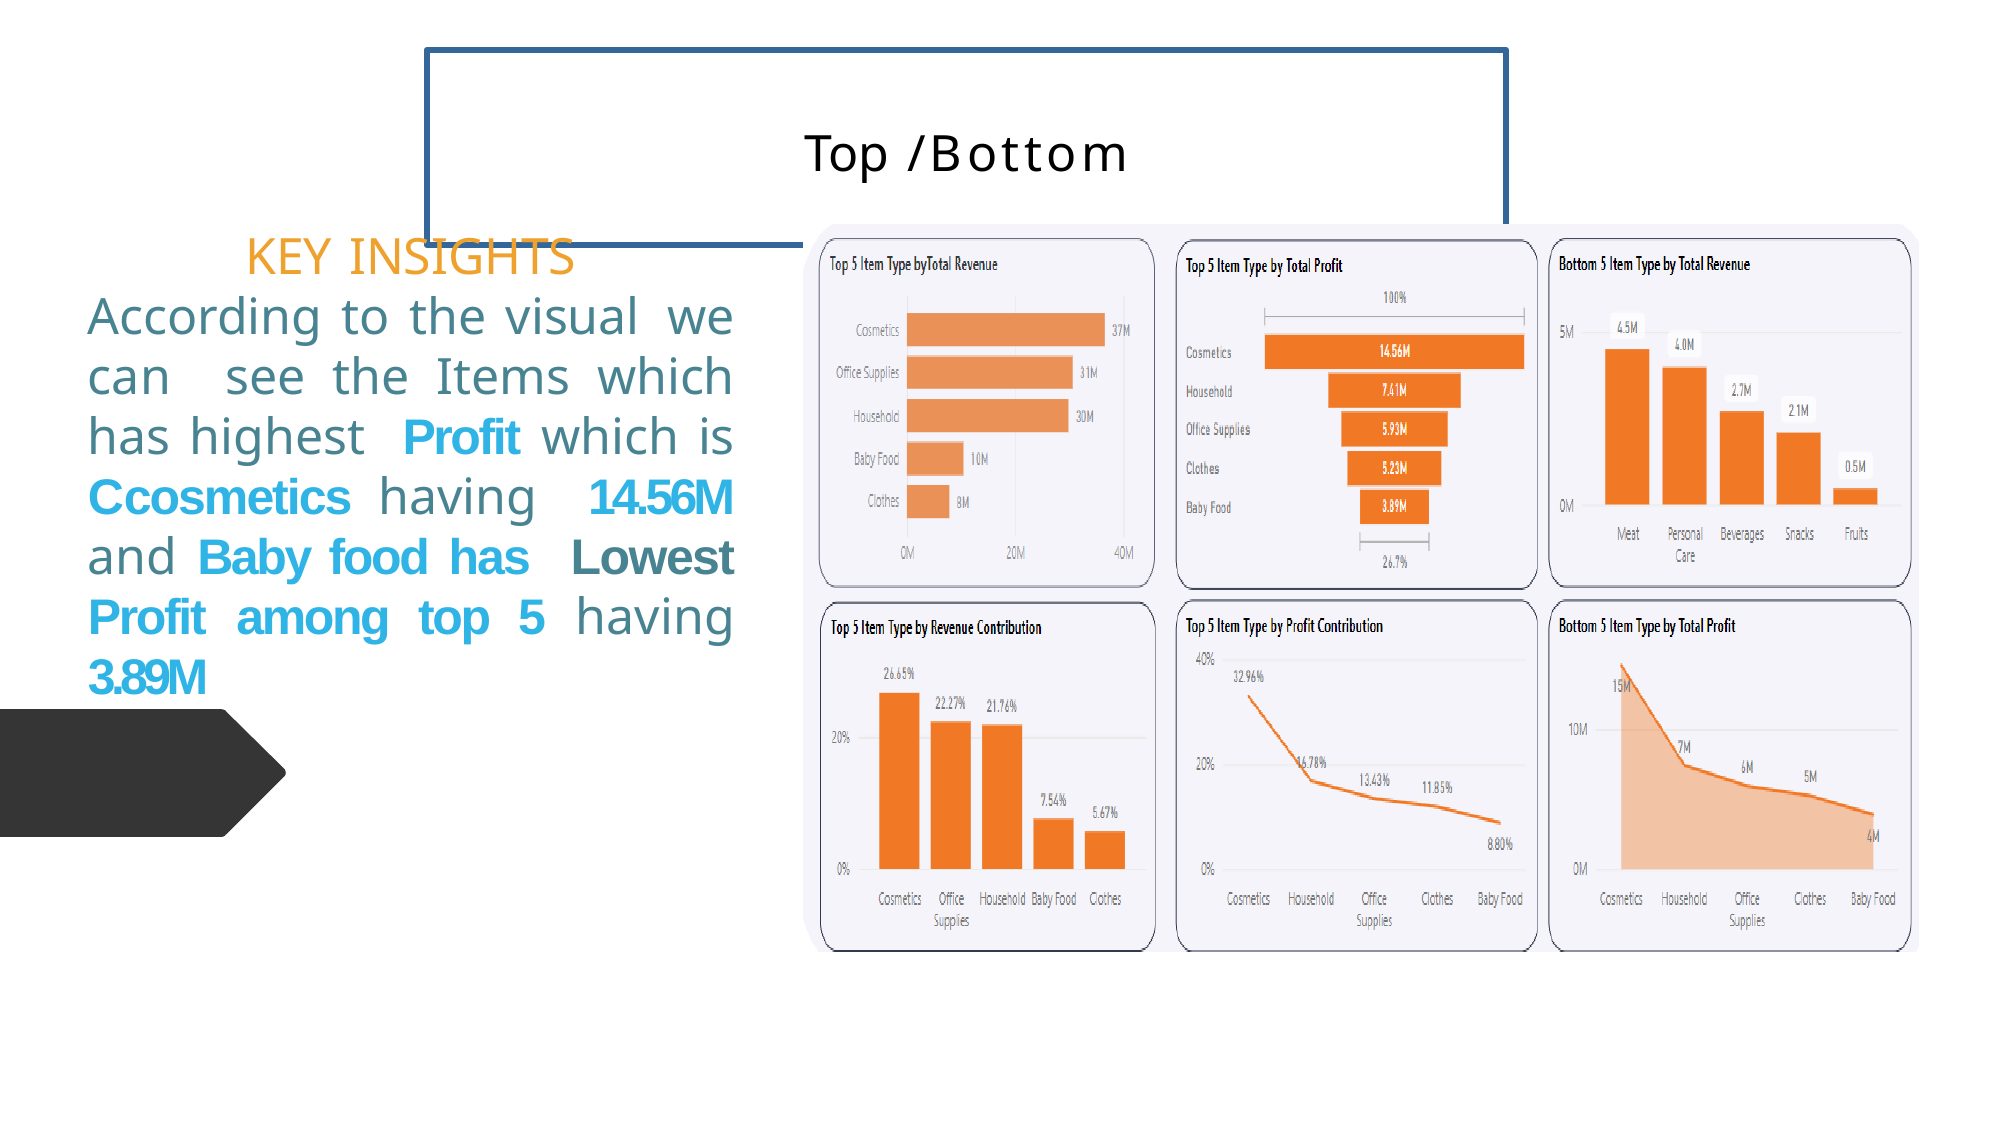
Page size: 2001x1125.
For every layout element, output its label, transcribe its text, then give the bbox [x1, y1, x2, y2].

text_box KEY INSIGHTS According to the visual we can see the Items which has highest Profit which is Ccosmetics having 14.56M and Baby food has Lowest Profit among top 5 having 3.89M [85, 222, 736, 705]
text_box [0, 709, 286, 837]
picture [803, 224, 1919, 952]
title Top /Bottom [426, 50, 1506, 246]
